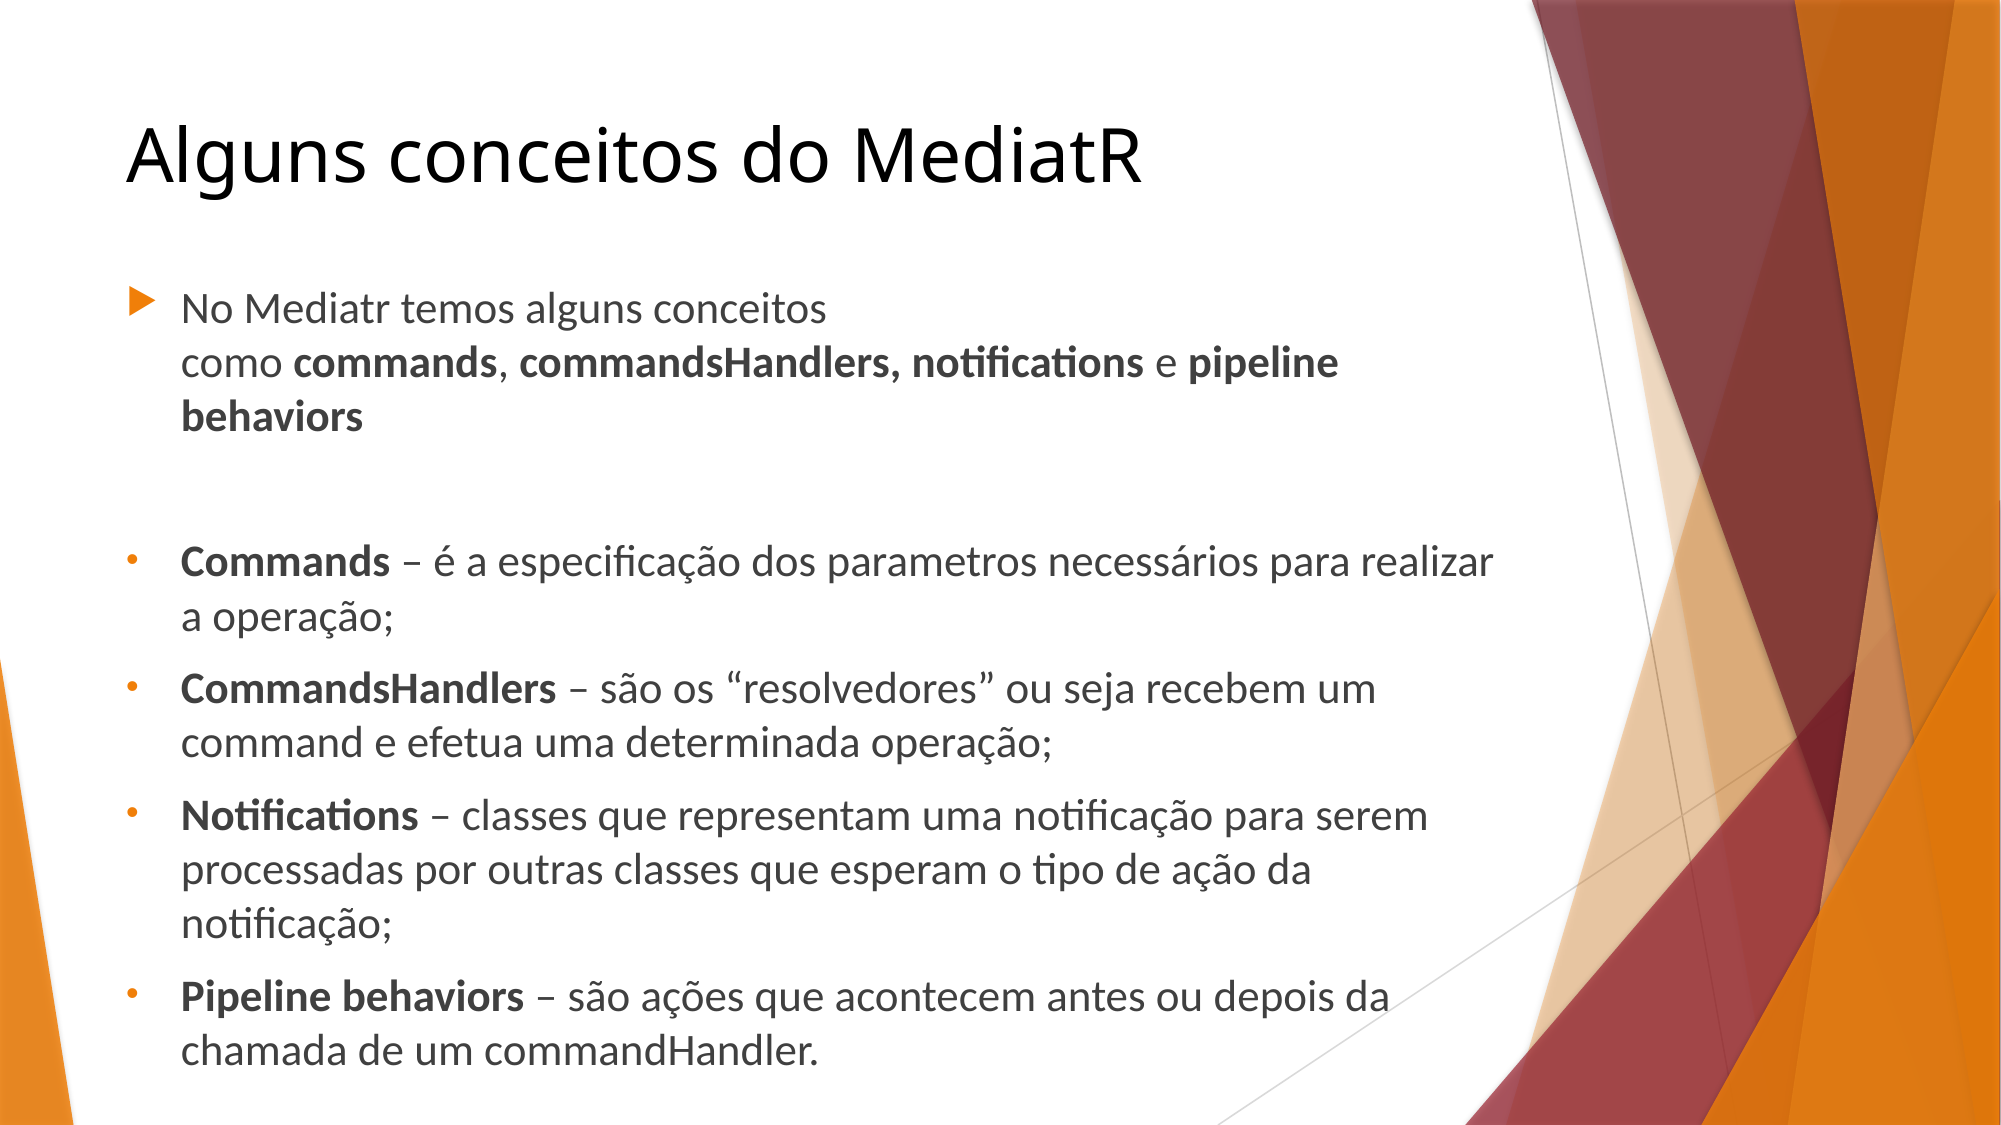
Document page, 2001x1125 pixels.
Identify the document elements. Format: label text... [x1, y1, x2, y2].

list No Mediatr temos alguns conceitos como commands, commandsHandlers, notifications e pipeline behaviors Commands – é a especificação dos parametros necessários para realizar a operação; CommandsHandlers – são os “resolvedores” ou seja recebem um command e efetua uma determinada operação; Notifications – classes que representam uma notificação para serem processadas por outras classes que esperam o tipo de ação da notificação; Pipeline behaviors – são ações que acontecem antes ou depois da chamada de um commandHandler. [111, 271, 1522, 1088]
title Alguns conceitos do MediatR [111, 99, 1522, 226]
